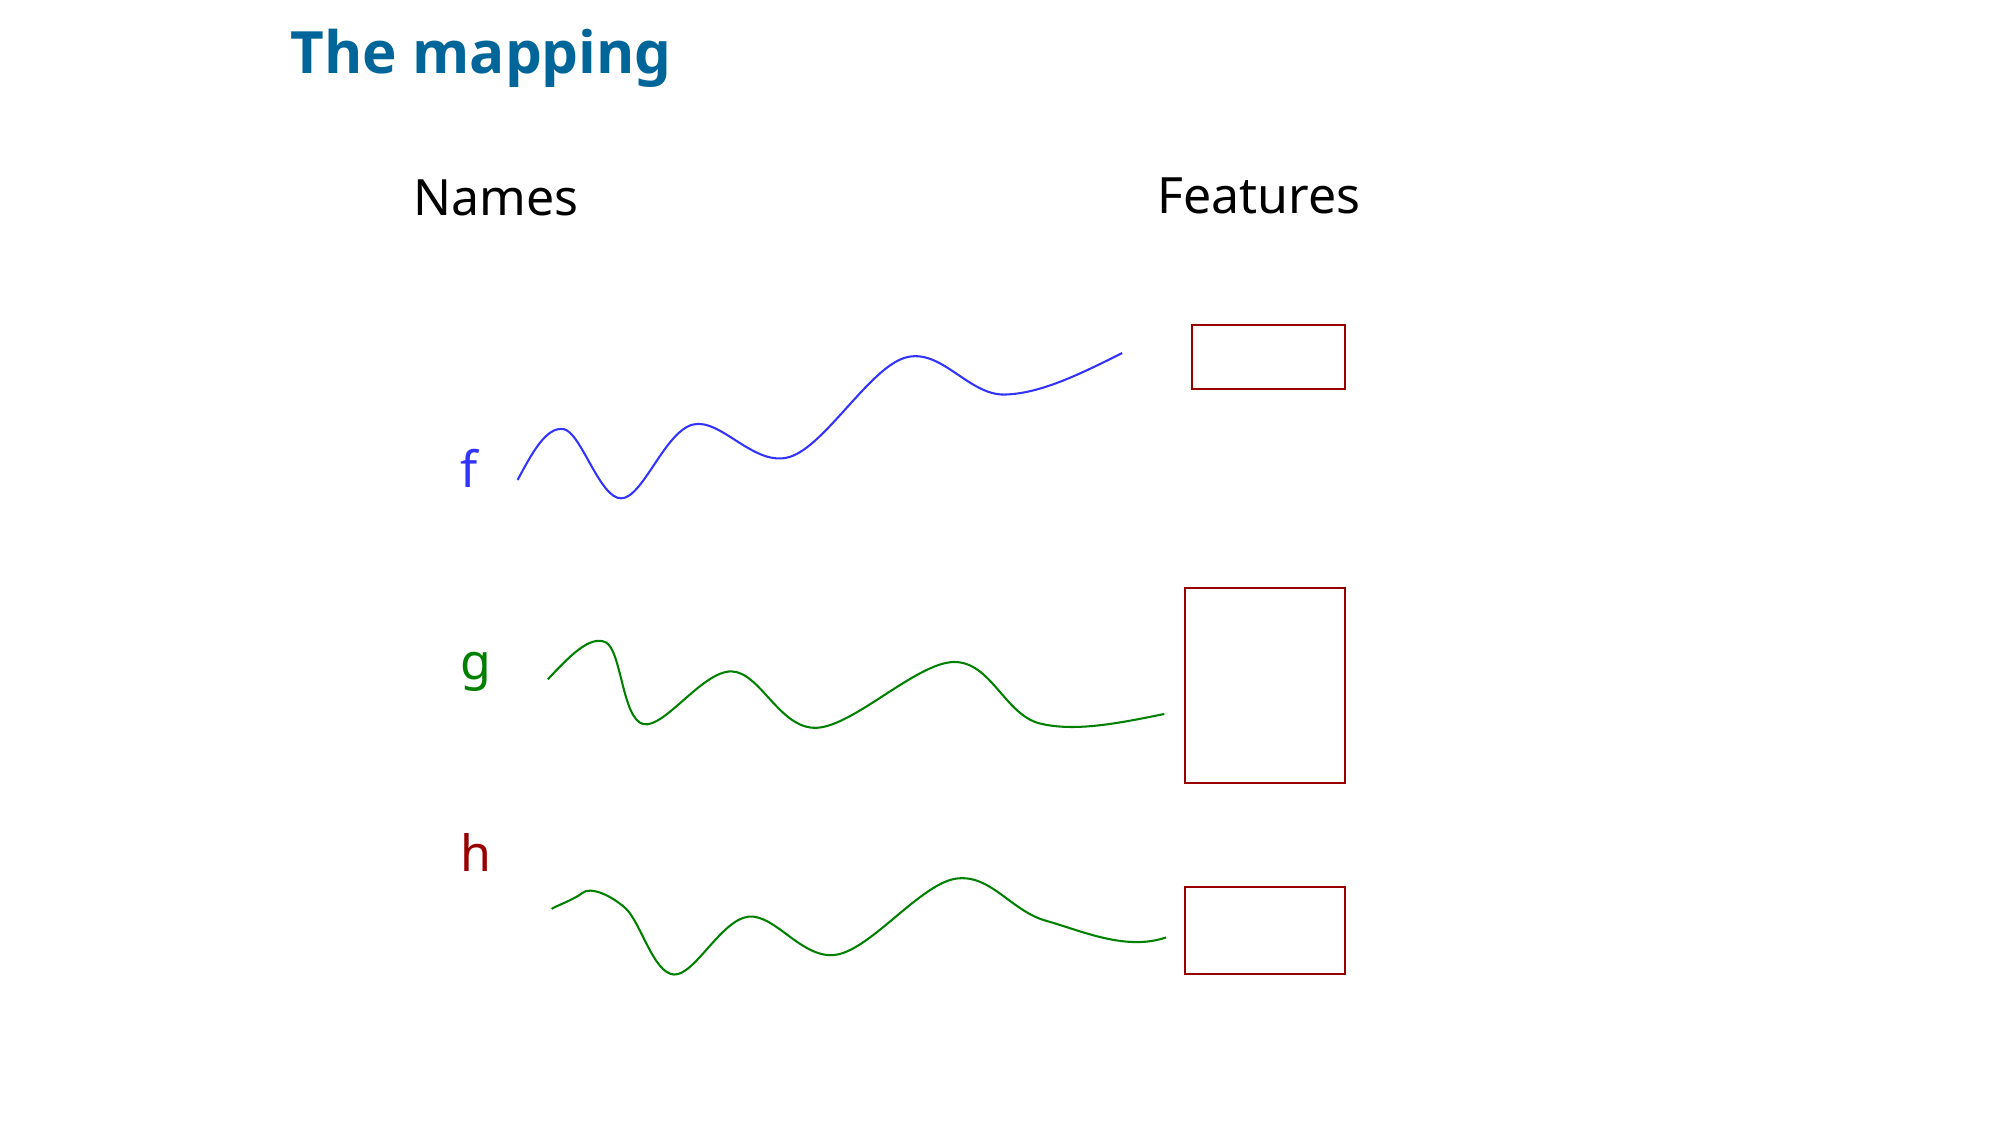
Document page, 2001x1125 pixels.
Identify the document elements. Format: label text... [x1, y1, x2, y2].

text_box [547, 640, 1165, 728]
text_box [517, 353, 1123, 484]
list f g h [445, 437, 620, 1007]
text_box [1185, 886, 1345, 974]
text_box [1185, 588, 1345, 784]
text_box Features [1142, 155, 1400, 280]
text_box [551, 878, 1167, 975]
title The mapping [290, 19, 1594, 91]
text_box [1191, 325, 1345, 389]
text_box Names [398, 158, 601, 283]
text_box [575, 484, 726, 635]
